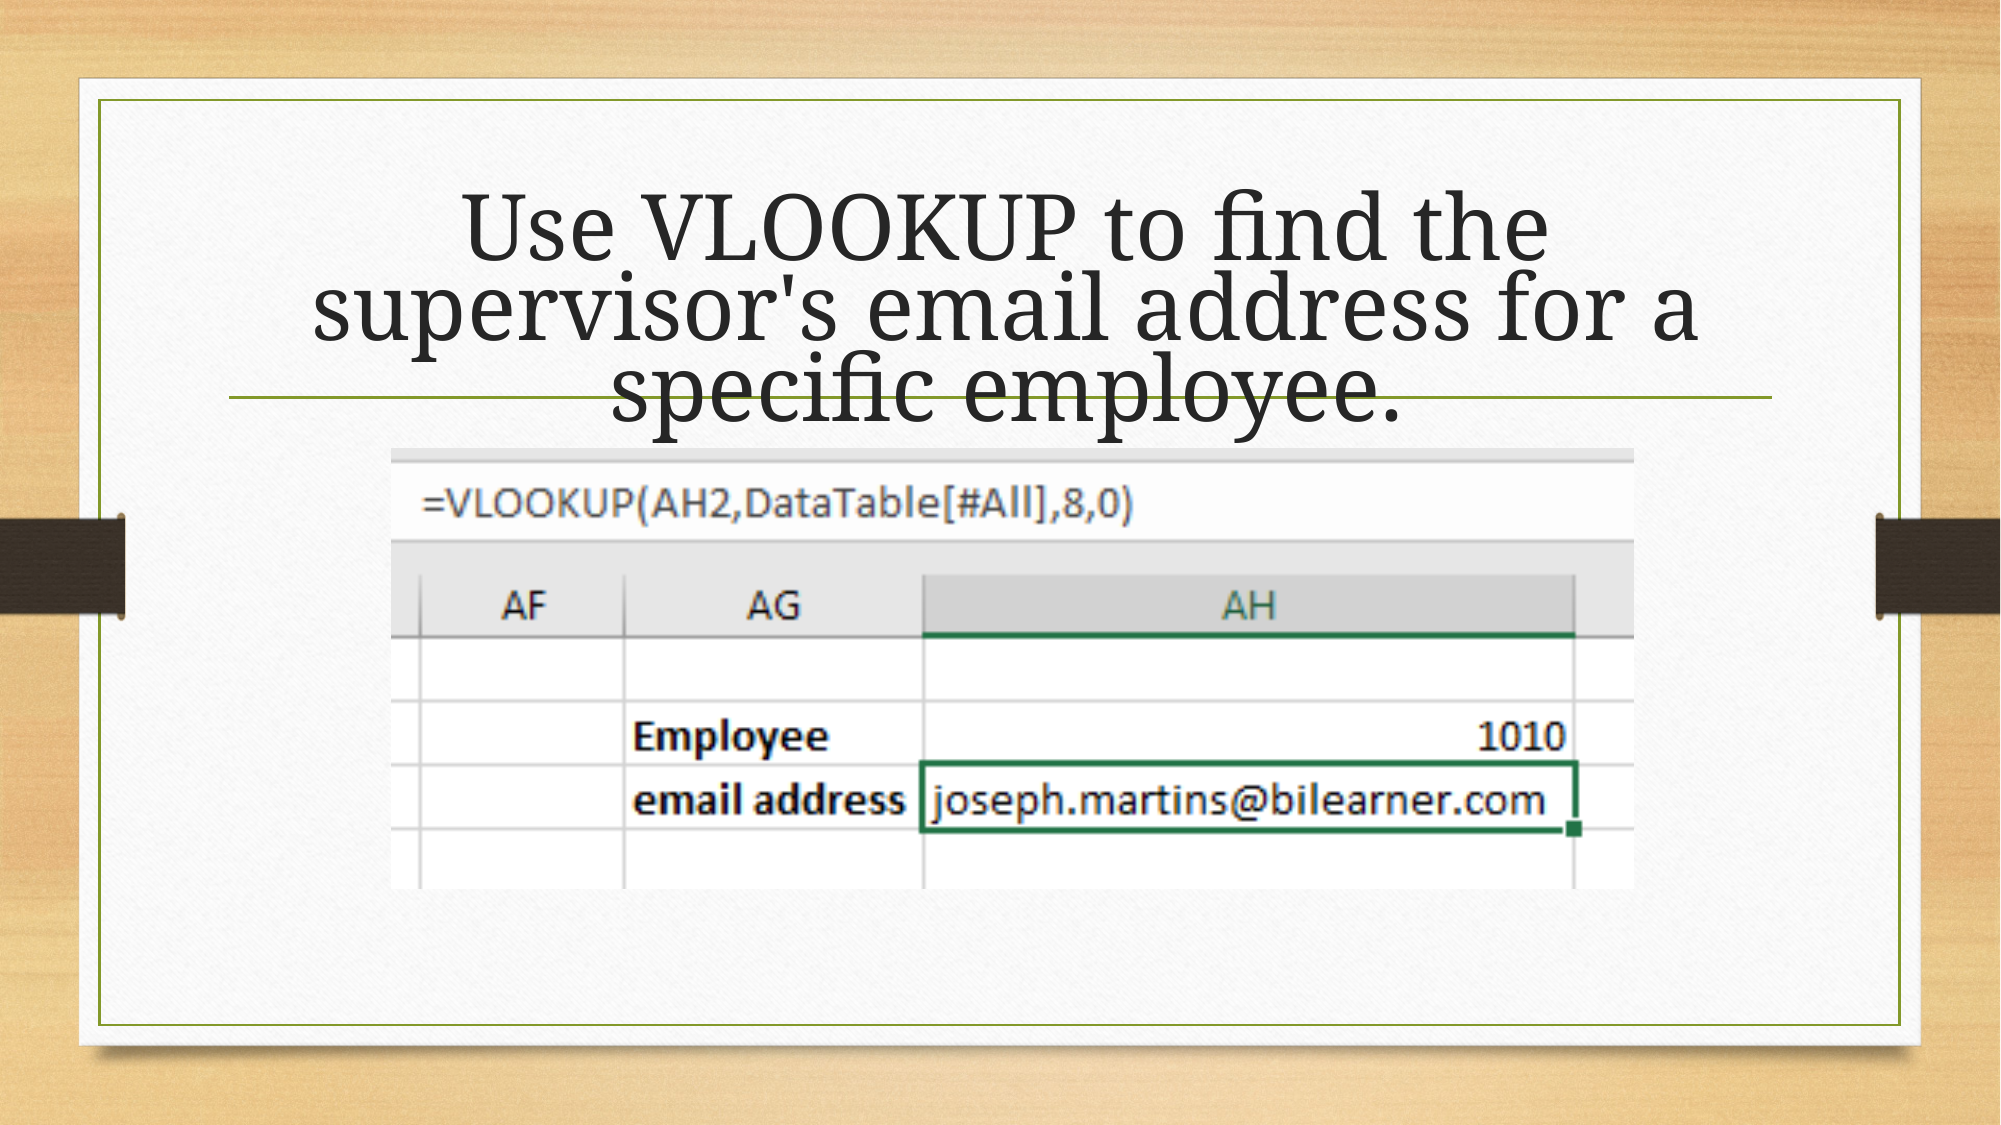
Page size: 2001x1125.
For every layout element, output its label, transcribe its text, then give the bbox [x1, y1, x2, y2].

picture [0, 0, 2001, 1125]
title Use VLOOKUP to find the supervisor's email address for a specific employee. [212, 95, 1788, 441]
